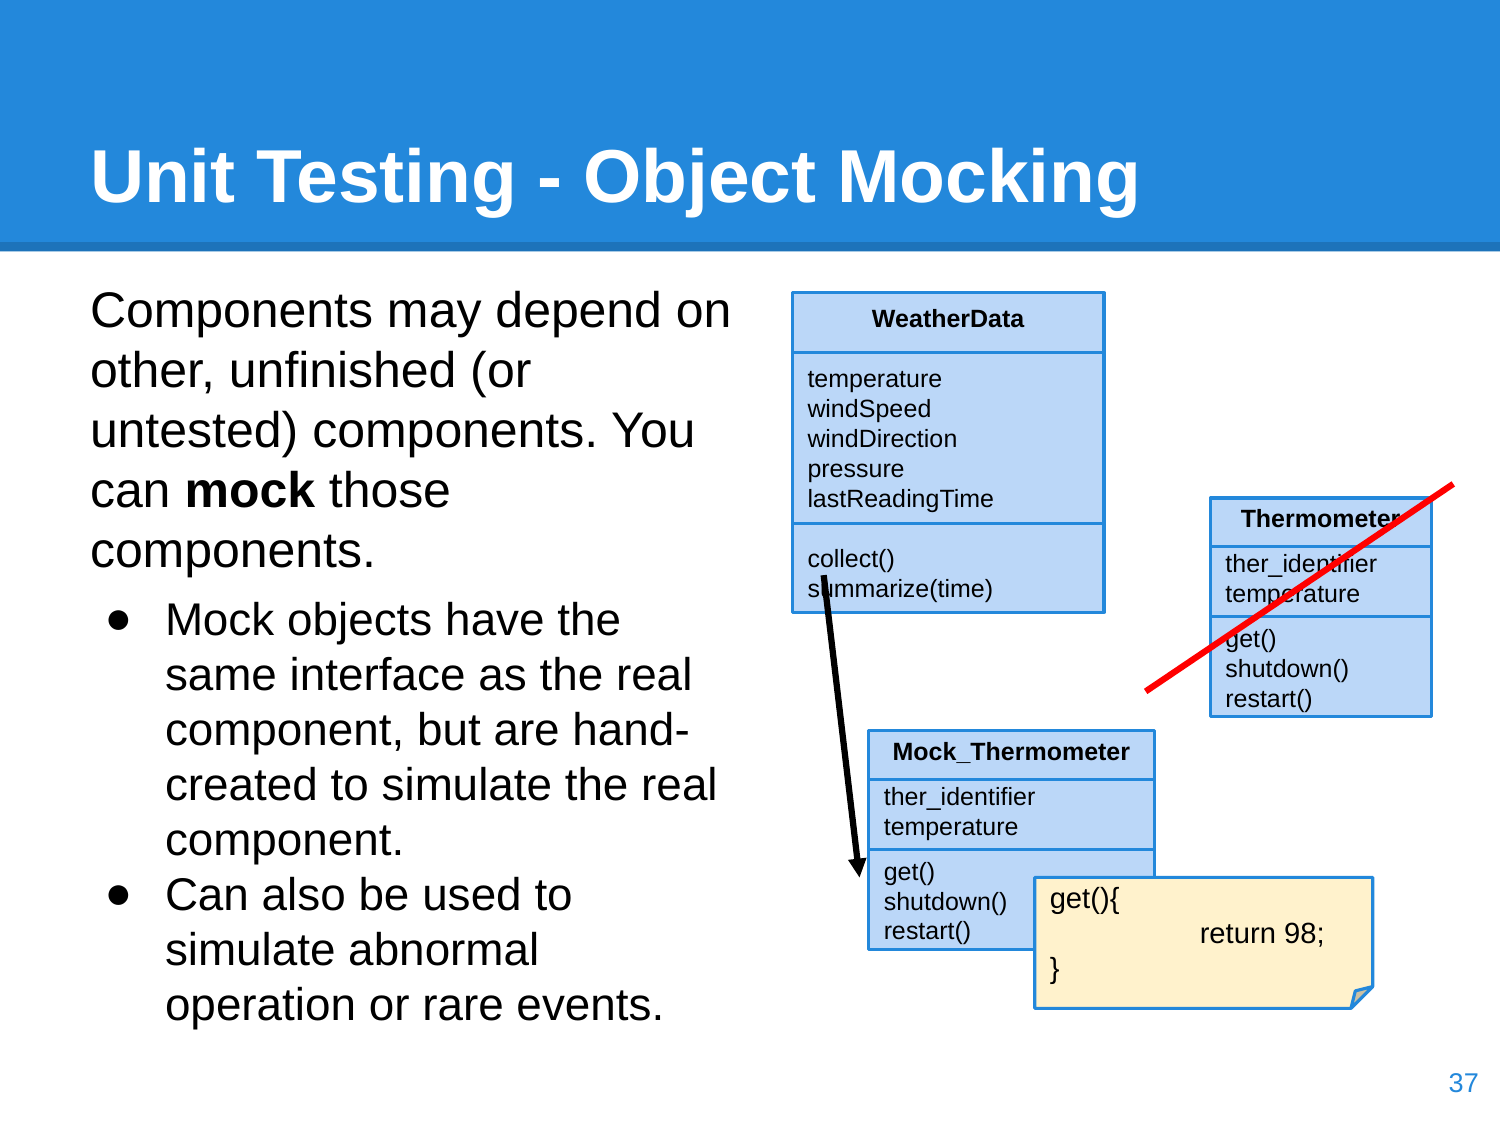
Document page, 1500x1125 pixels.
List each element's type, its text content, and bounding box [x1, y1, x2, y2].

text_box Mock_Thermometer ther_identifier temperature get() shutdown() restart() [868, 851, 1155, 950]
slide_number ‹#› [1403, 1038, 1494, 1125]
title Unit Testing - Object Mocking [75, 45, 1425, 233]
text_box Mock_Thermometer ther_identifier temperature get() shutdown() restart() [868, 730, 1155, 778]
list Components may depend on other, unfinished (or untested) components. You can mock those components. Mock objects have the same interface as the real component, but are hand-created to simulate the real component. Can also be used to simulate abnormal operation or rare events. [75, 262, 759, 1078]
text_box get(){ return 98; } [1034, 877, 1373, 1009]
text_box WeatherData temperature windSpeed windDirection pressure lastReadingTime collect() summarize(time) [792, 292, 1105, 352]
text_box WeatherData temperature windSpeed windDirection pressure lastReadingTime collect() summarize(time) [792, 357, 1105, 522]
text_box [823, 574, 860, 878]
text_box Thermometer ther_identifier temperature get() shutdown() restart() [1210, 699, 1432, 717]
text_box WeatherData temperature windSpeed windDirection pressure lastReadingTime collect() summarize(time) [792, 528, 1105, 613]
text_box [1145, 483, 1454, 692]
text_box Mock_Thermometer ther_identifier temperature get() shutdown() restart() [868, 781, 1155, 848]
